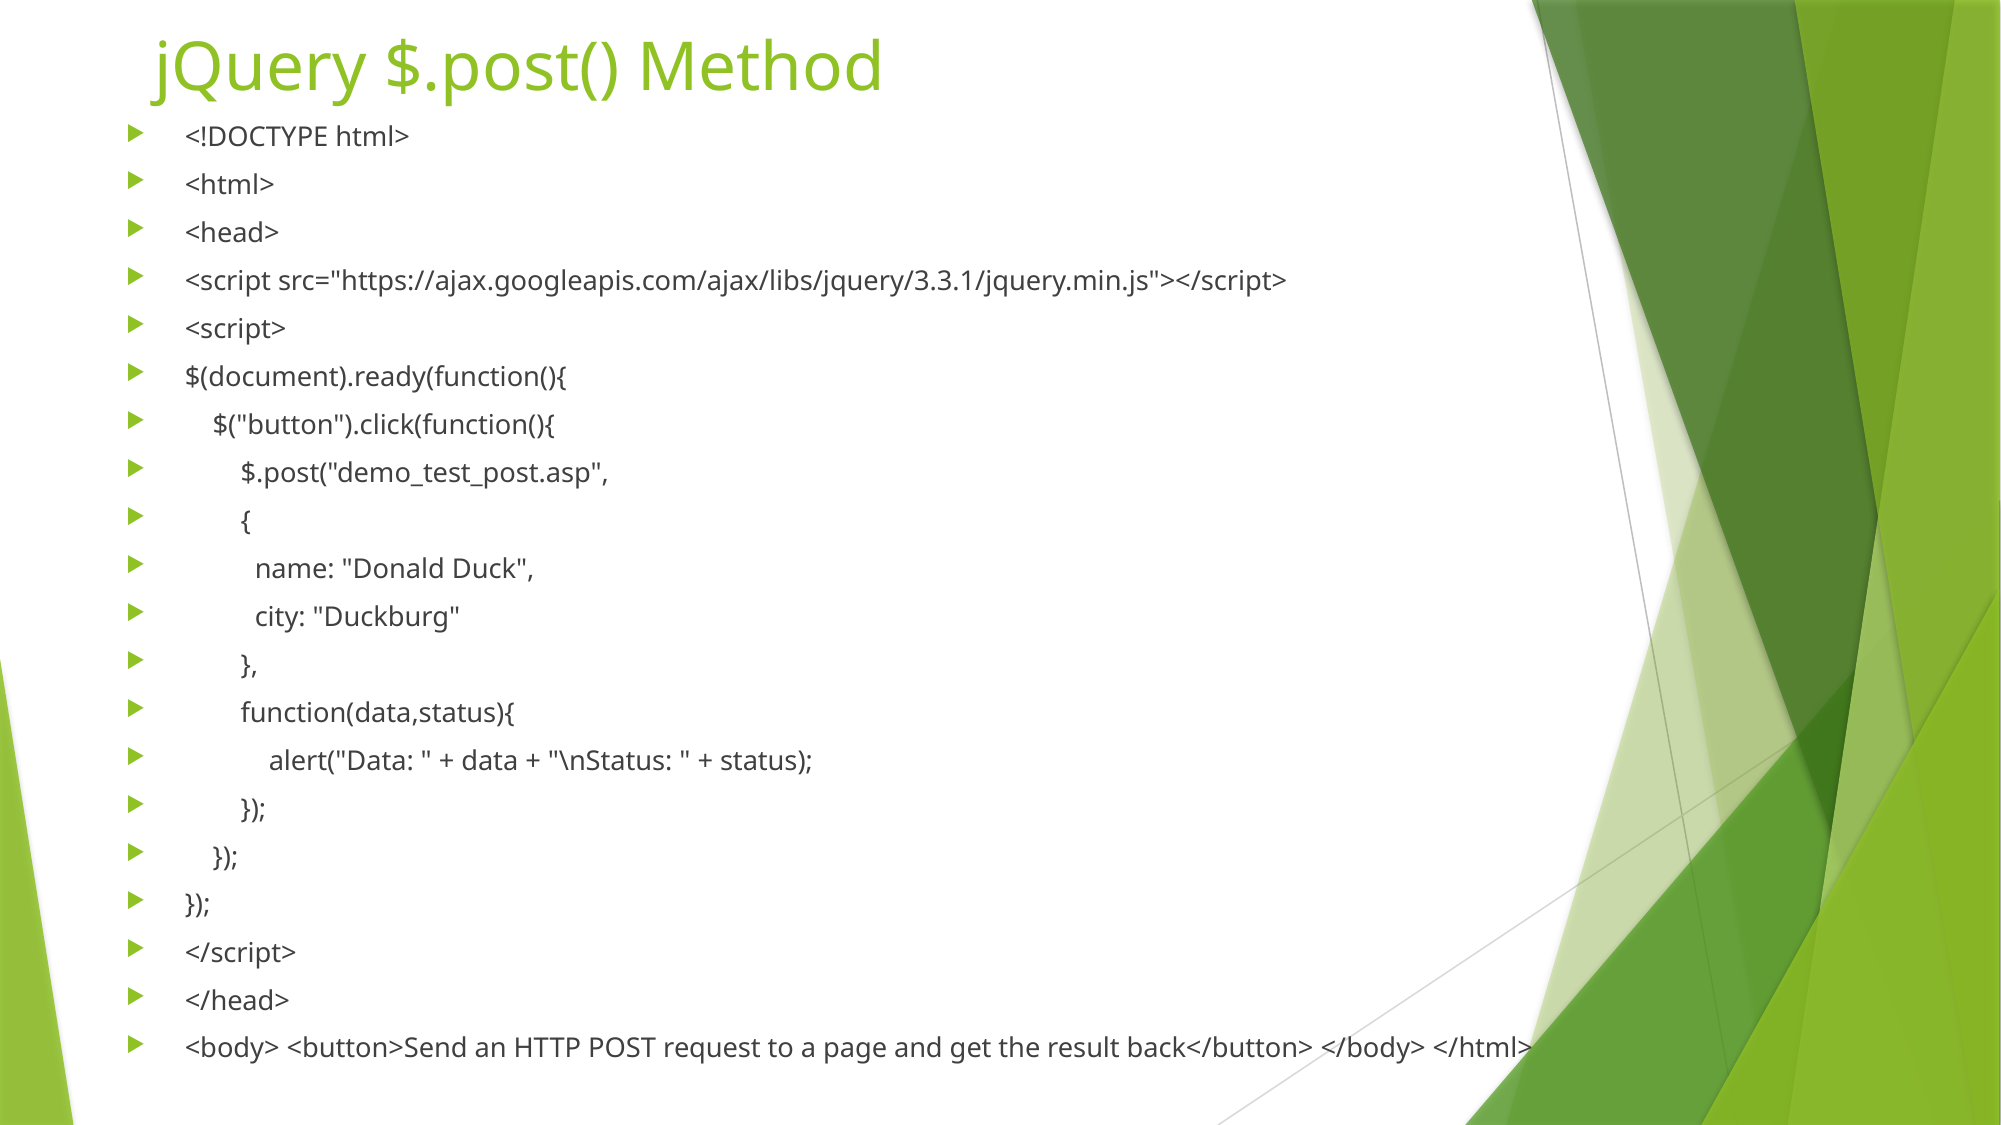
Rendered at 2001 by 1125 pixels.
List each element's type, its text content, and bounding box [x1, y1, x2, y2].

list <!DOCTYPE html> <html> <head> <script src="https://ajax.googleapis.com/ajax/libs/jquery/3.3.1/jquery.min.js"></script> <script> $(document).ready(function(){ $("button").click(function(){ $.post("demo_test_post.asp", { name: "Donald Duck", city: "Duckburg" }, function(data,status){ alert("Data: " + data + "\nStatus: " + status); }); }); }); </script> </head> <body> <button>Send an HTTP POST request to a page and get the result back</button> </body> </html> [111, 111, 1579, 1105]
title jQuery $.post() Method [139, 15, 1550, 111]
